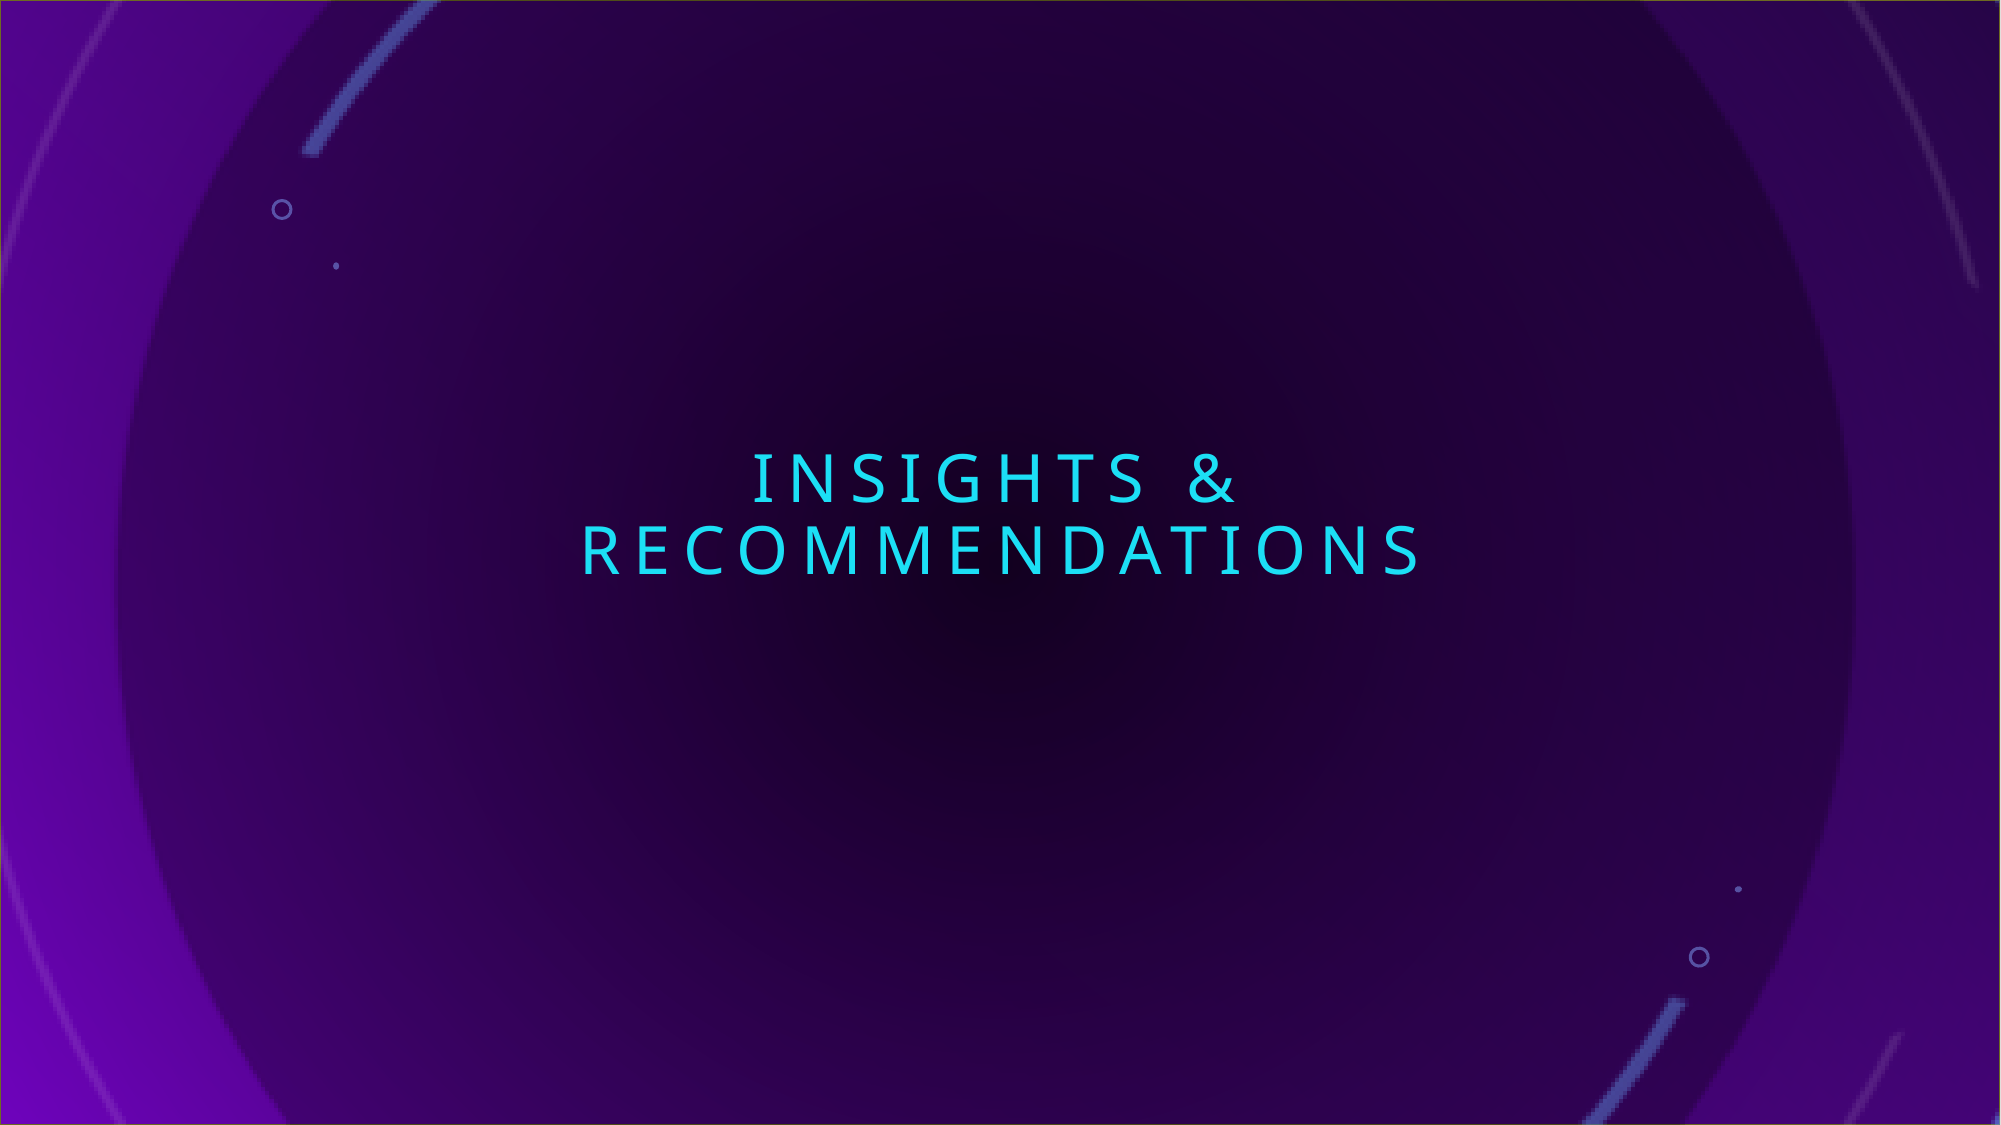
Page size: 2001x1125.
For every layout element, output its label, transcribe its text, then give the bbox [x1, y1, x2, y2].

title Insights & recommendations [481, 43, 1519, 597]
picture [0, 0, 2000, 1125]
